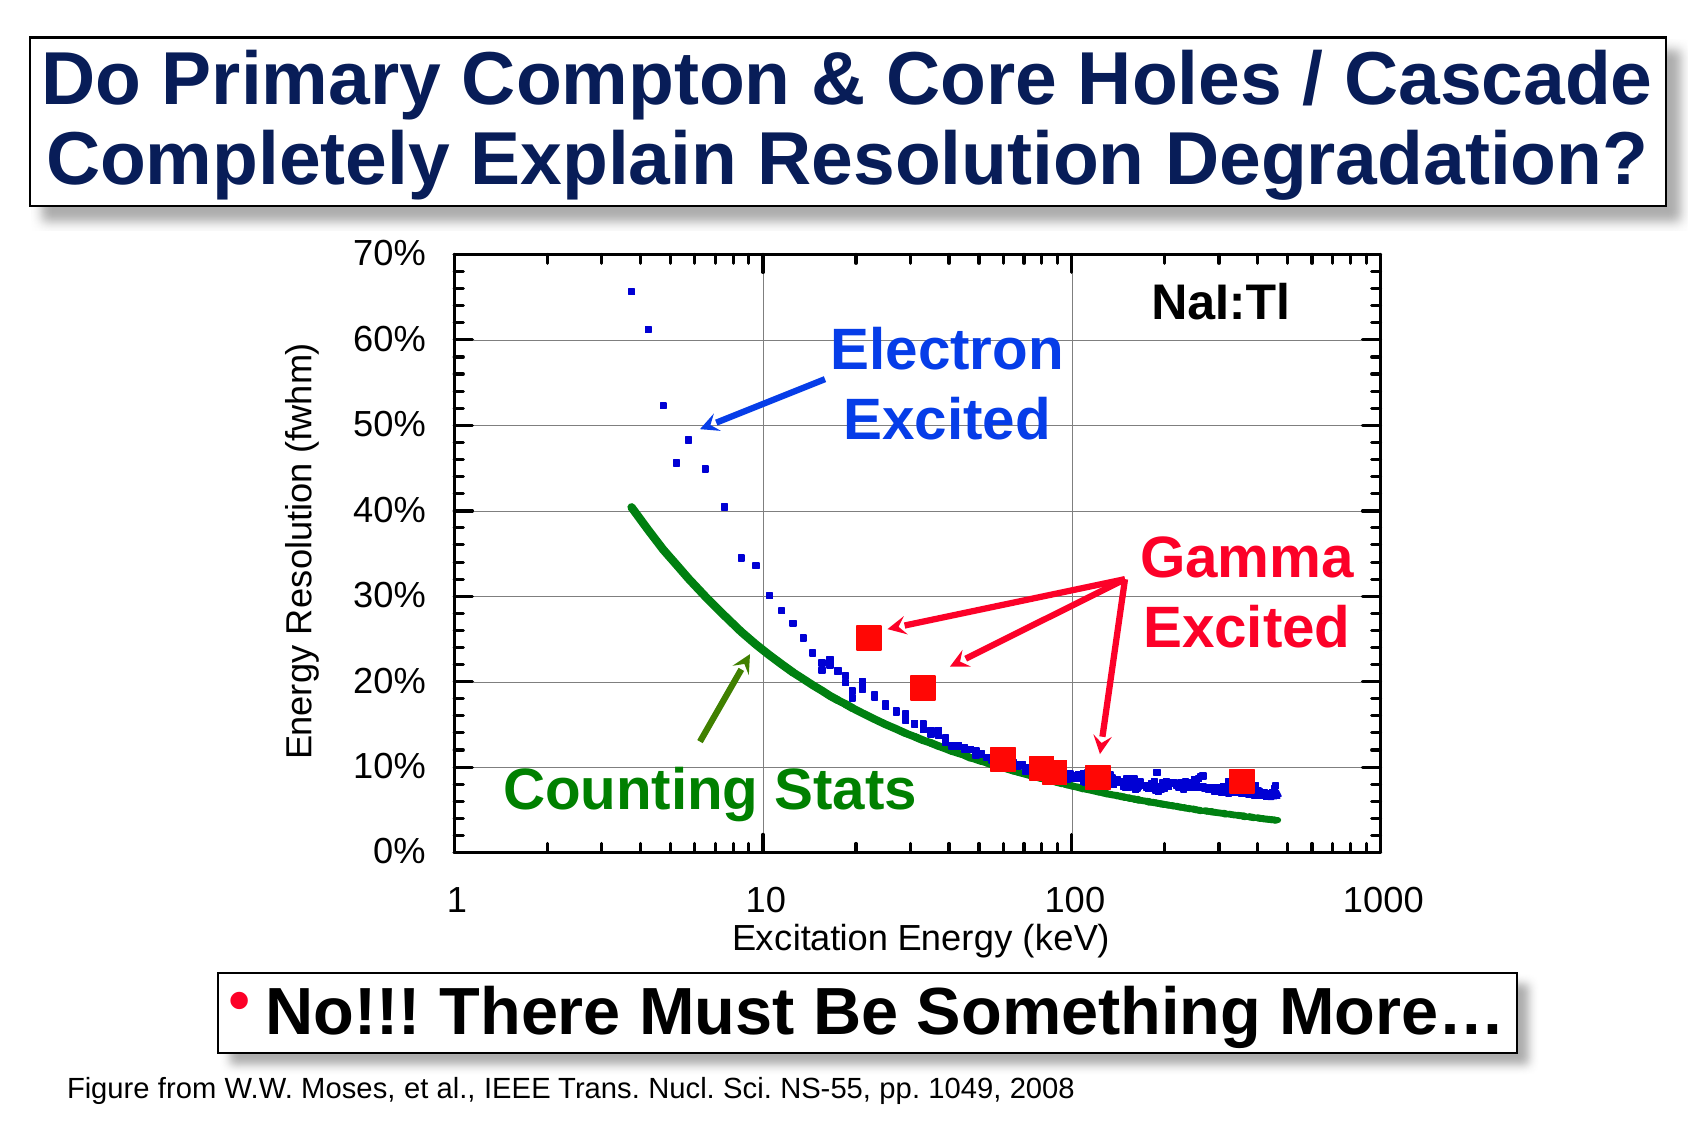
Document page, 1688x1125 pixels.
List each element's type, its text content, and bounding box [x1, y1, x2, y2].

text_box Figure from W.W. Moses, et al., IEEE Trans. Nucl. Sci. NS-55, pp. 1049, 2008 [52, 1062, 1092, 1113]
picture [243, 205, 1444, 967]
text_box No!!! There Must Be Something More… [218, 972, 1517, 1053]
title Do Primary Compton & Core Holes / Cascade Completely Explain Resolution Degradation? [29, 36, 1667, 207]
